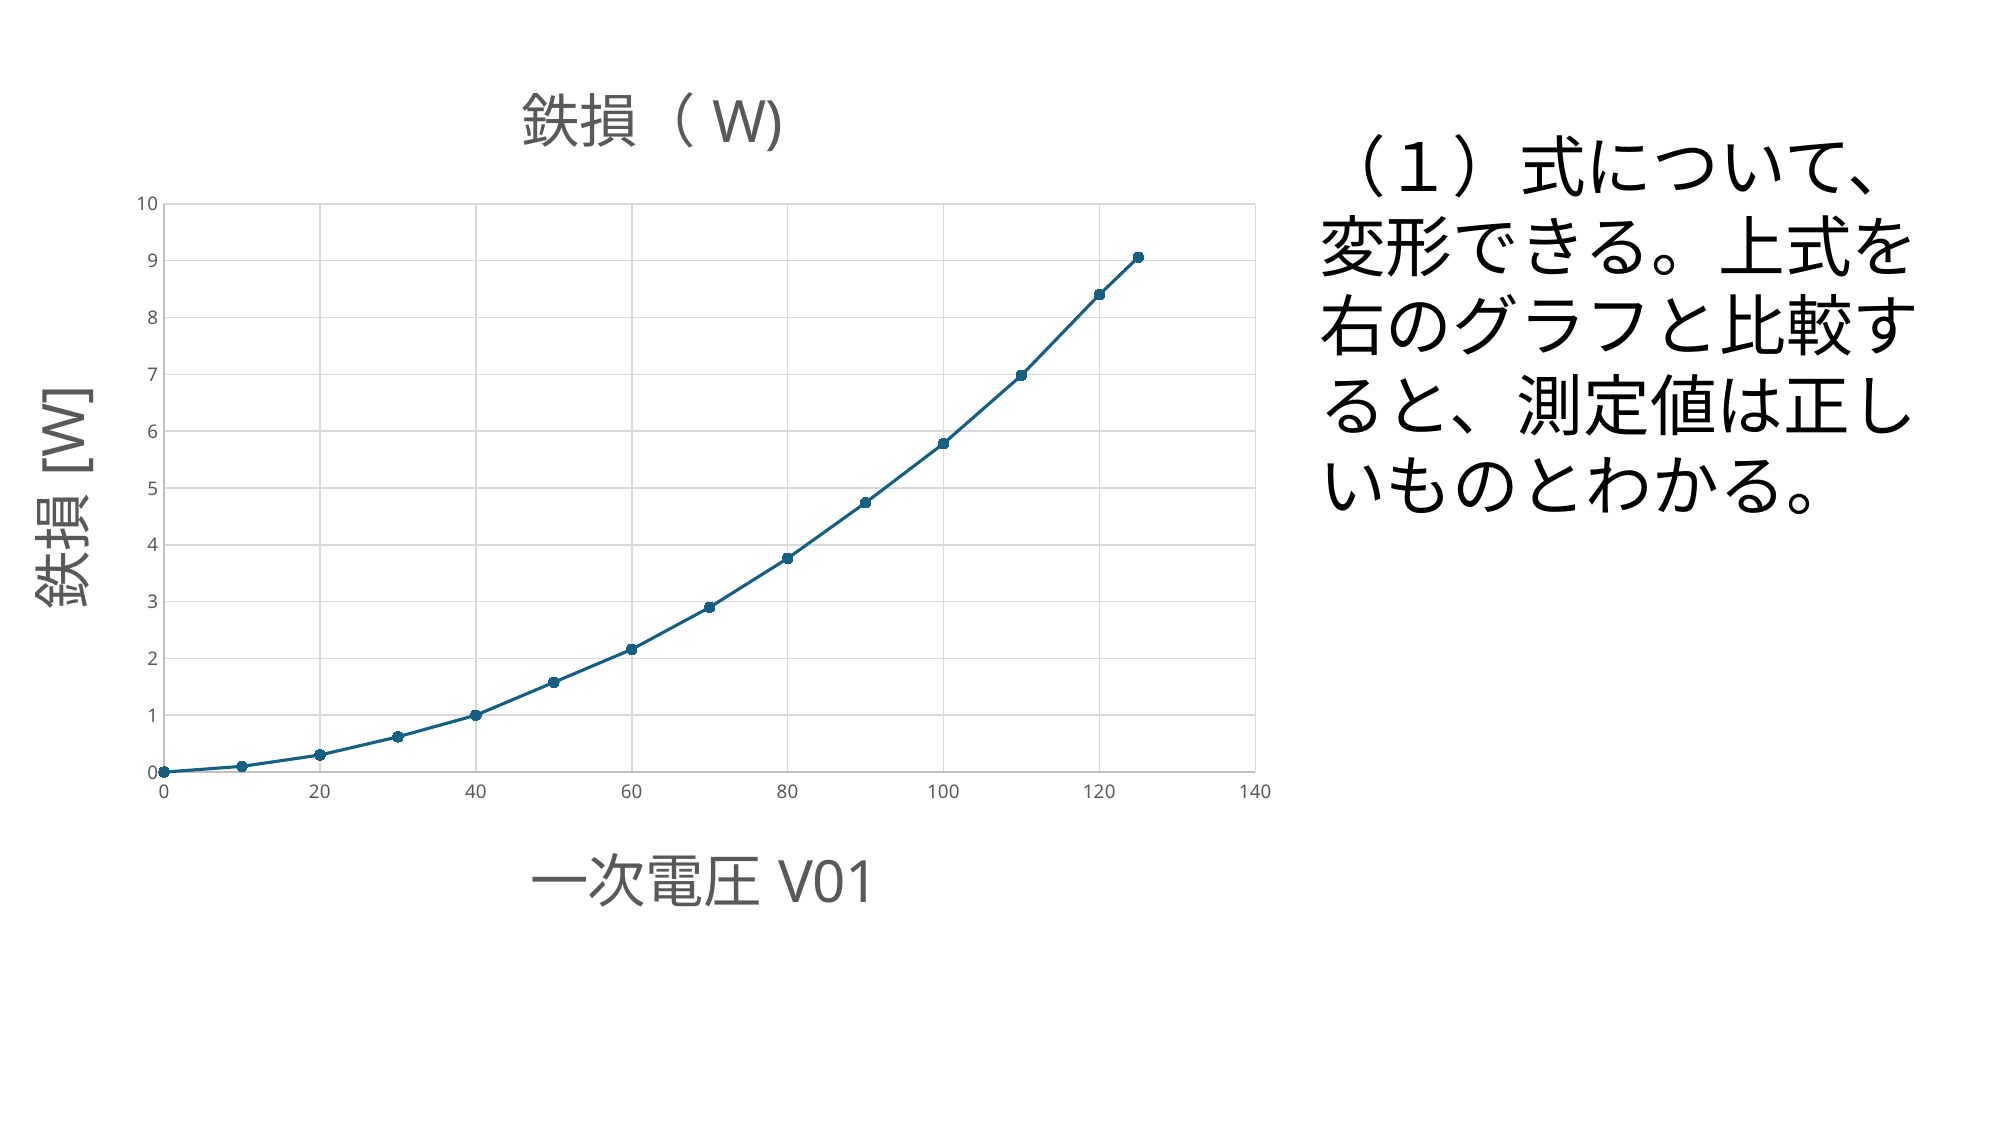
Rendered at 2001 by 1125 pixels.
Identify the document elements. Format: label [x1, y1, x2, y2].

chart [0, 31, 1305, 938]
